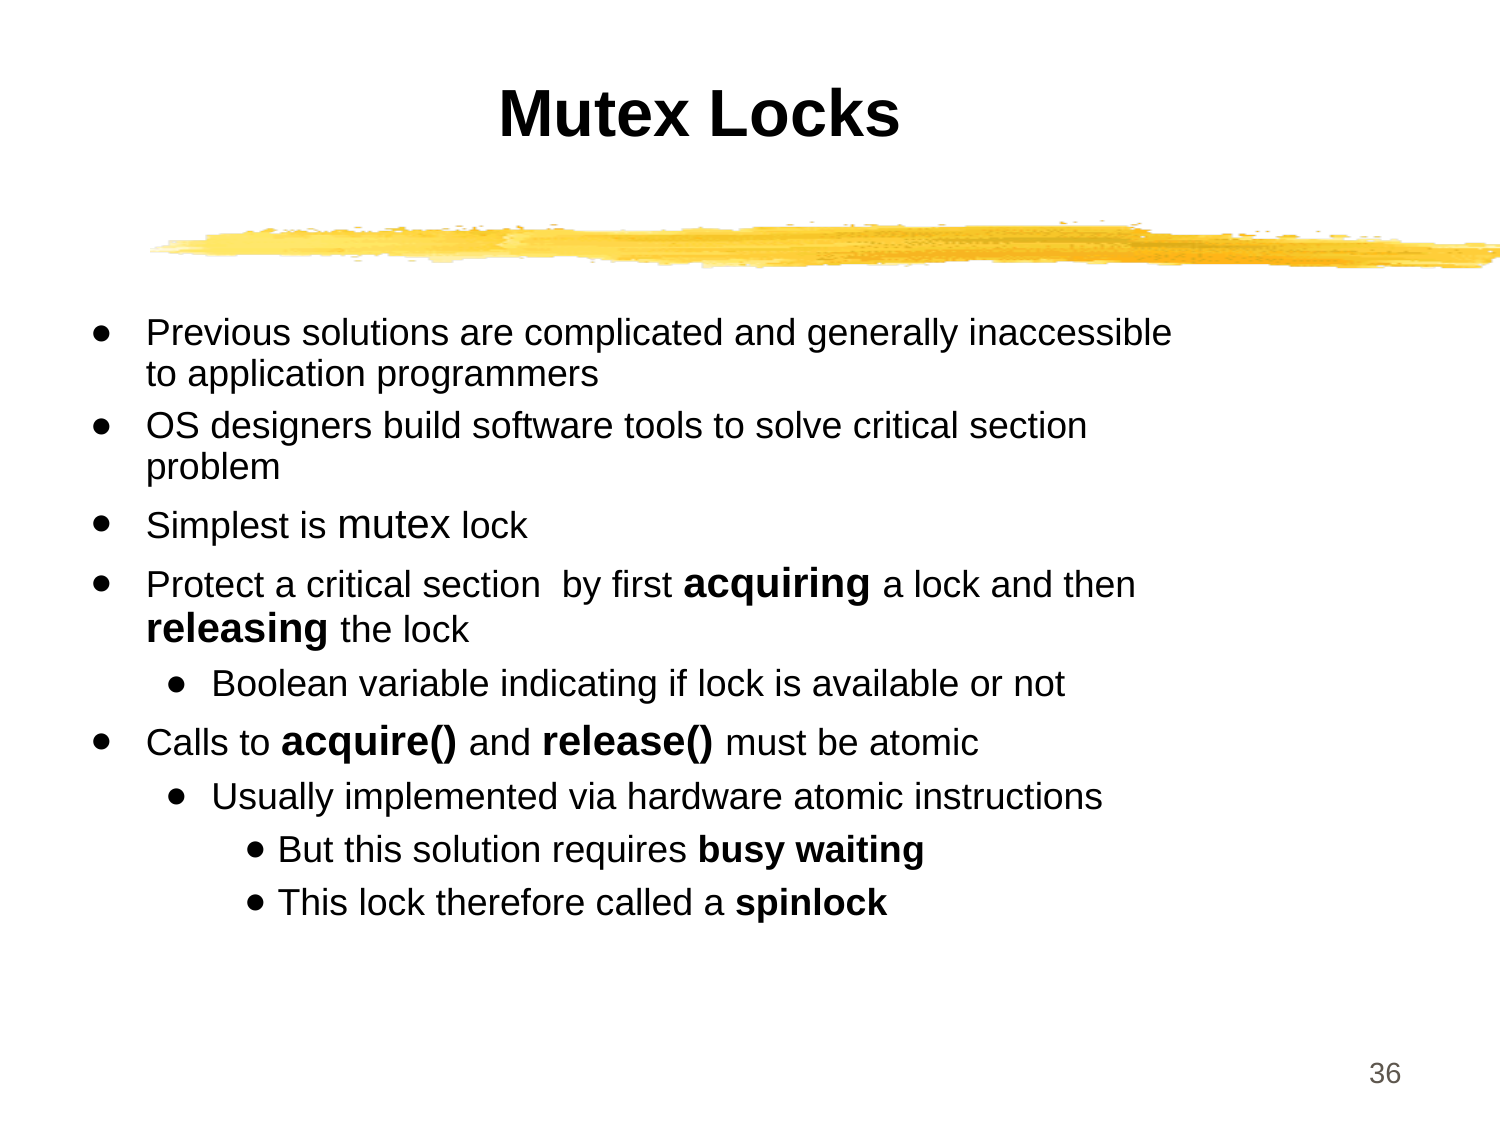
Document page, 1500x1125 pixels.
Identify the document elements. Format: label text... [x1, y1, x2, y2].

text_box ‹#› [1104, 1021, 1417, 1097]
picture [150, 215, 1500, 279]
list Previous solutions are complicated and generally inaccessible to application programmers OS designers build software tools to solve critical section problem Simplest is mutex lock Protect a critical section by first acquiring a lock and then releasing the lock Boolean variable indicating if lock is available or not Calls to acquire() and release() must be atomic Usually implemented via hardware atomic instructions But this solution requires busy waiting This lock therefore called a spinlock [75, 305, 1202, 1038]
title Mutex Locks [24, 62, 1375, 157]
